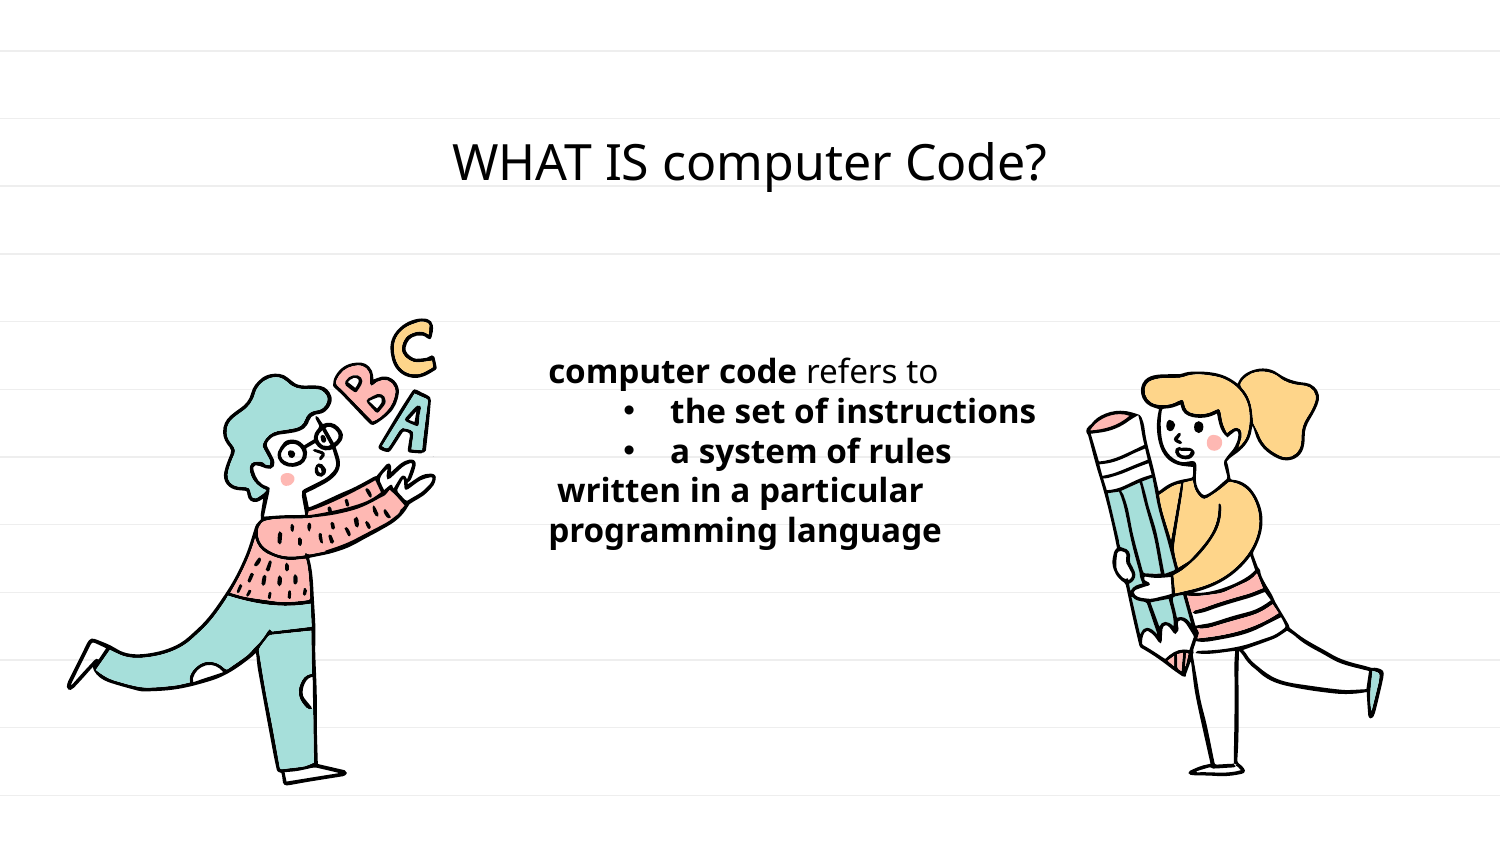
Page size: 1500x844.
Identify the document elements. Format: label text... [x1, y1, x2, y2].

subtitle computer code refers to the set of instructions a system of rules written in a particular programming language [533, 334, 1068, 669]
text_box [46, 356, 483, 789]
title WHAT IS computer Code? [329, 84, 1171, 205]
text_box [1085, 368, 1385, 777]
